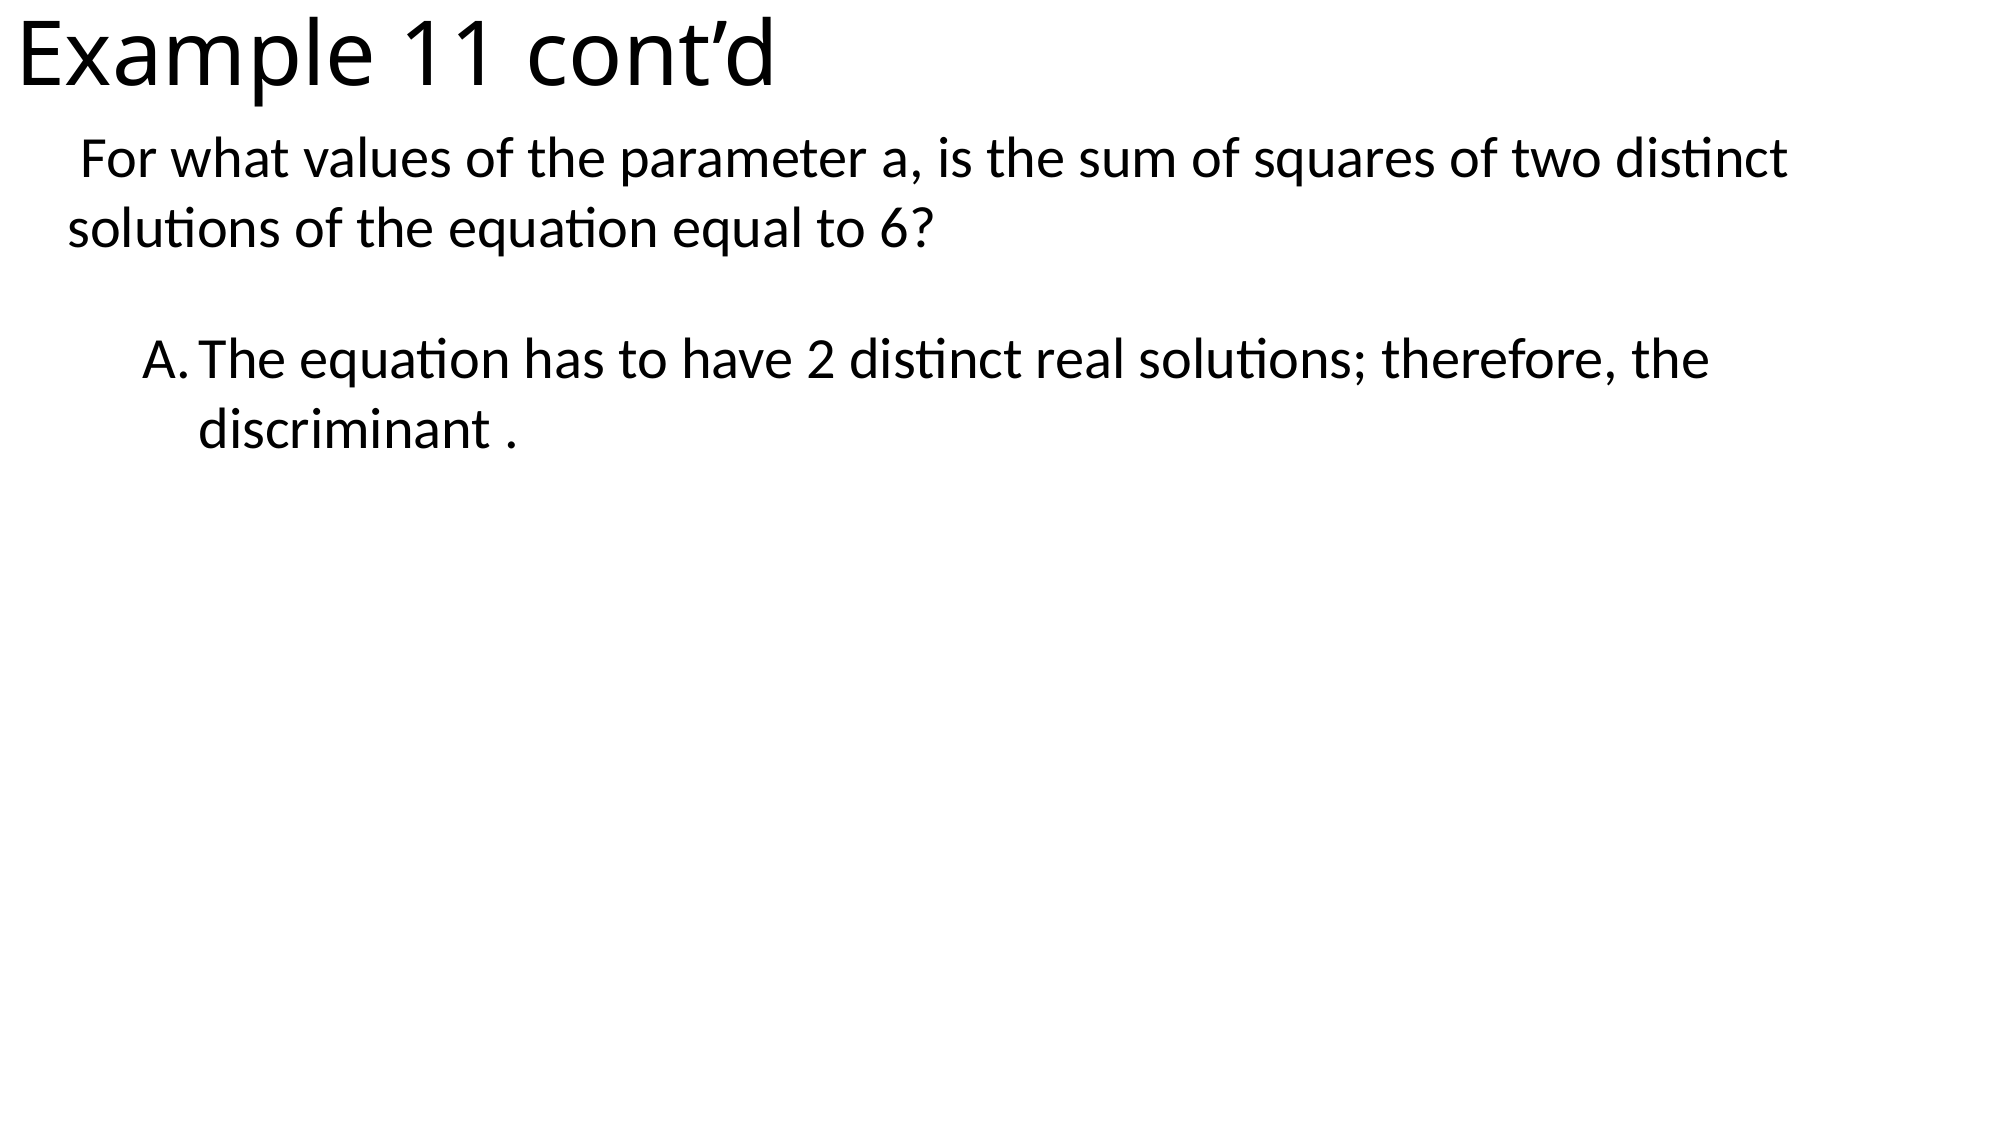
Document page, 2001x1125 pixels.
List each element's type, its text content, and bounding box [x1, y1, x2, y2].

title Example 11 cont’d [0, 0, 1863, 113]
